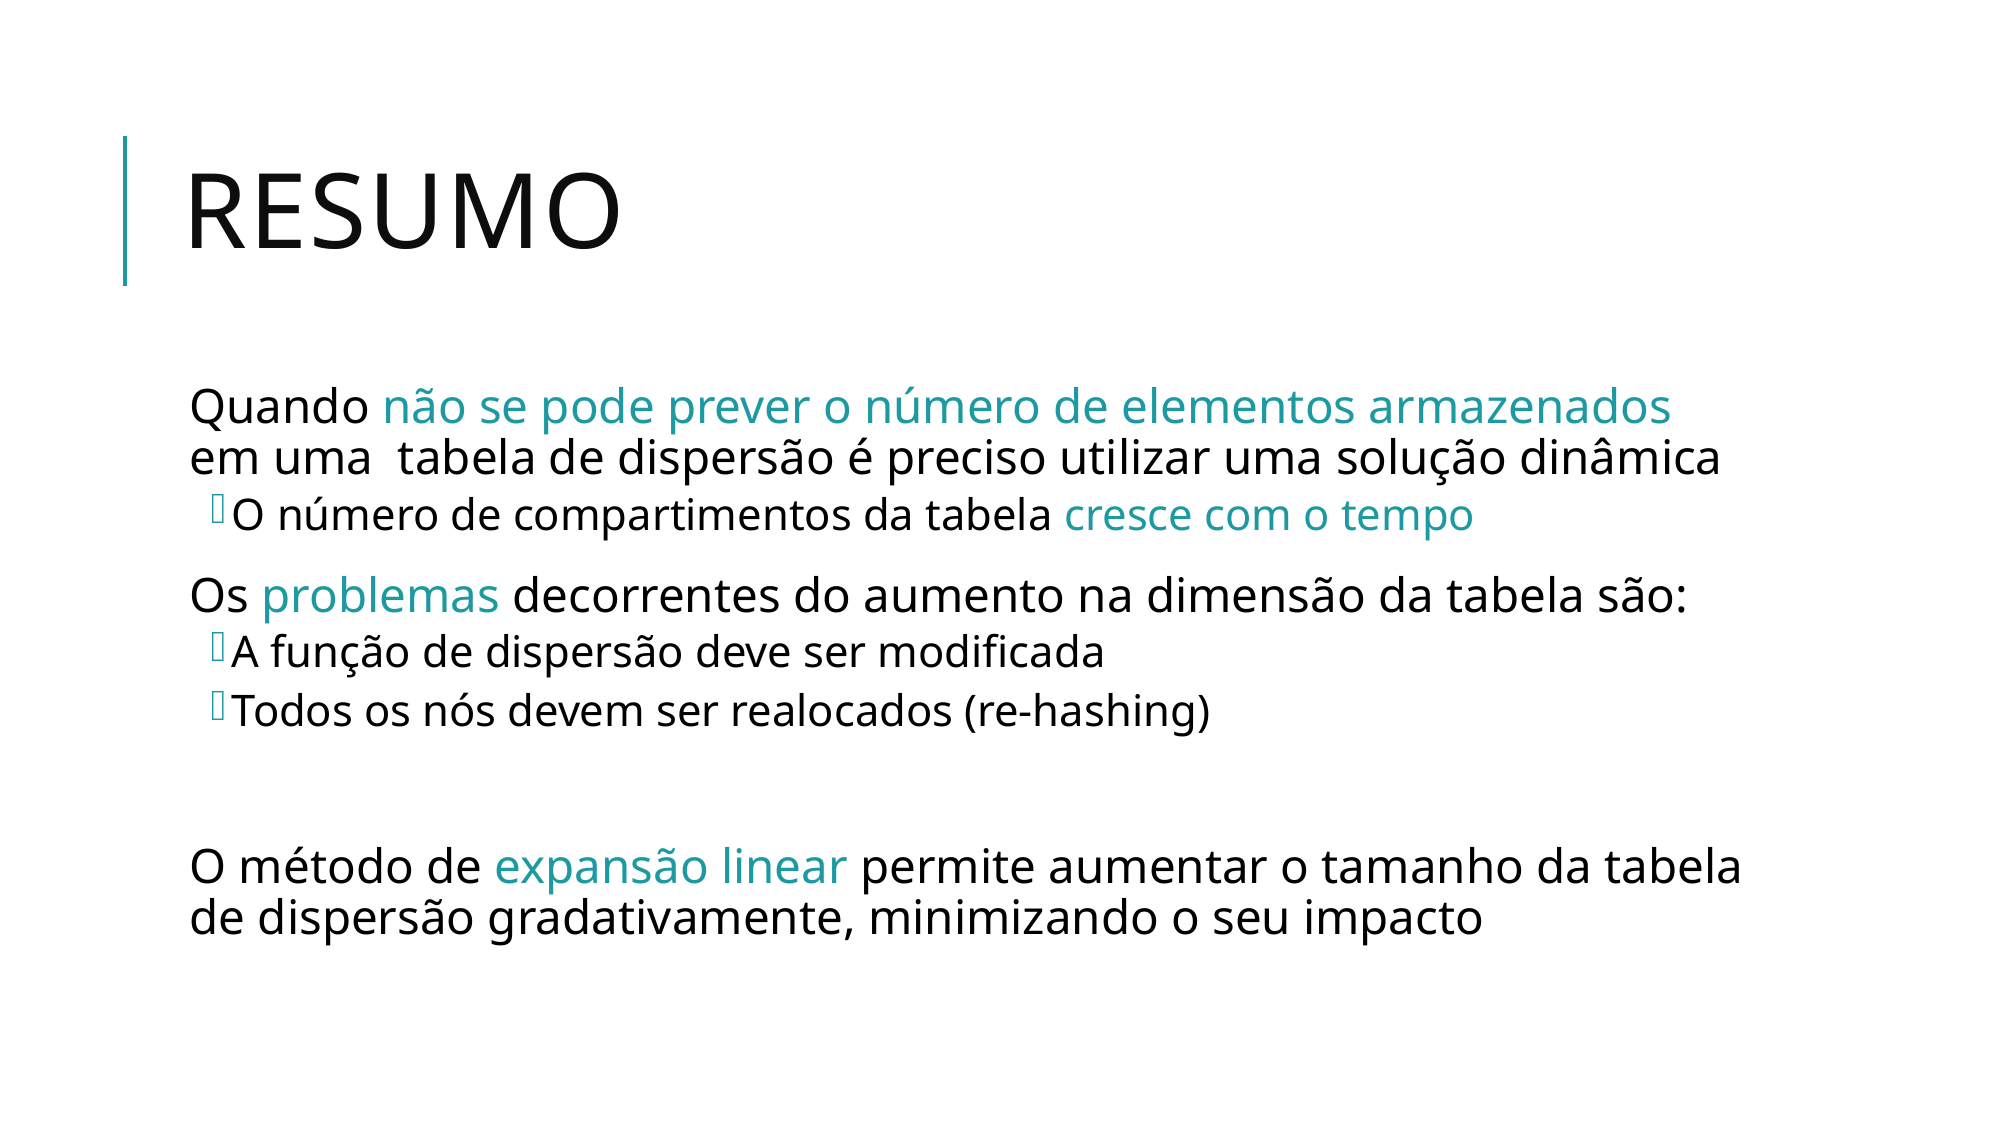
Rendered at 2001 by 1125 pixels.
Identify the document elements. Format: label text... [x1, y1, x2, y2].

title Resumo [168, 96, 1763, 342]
list Quando não se pode prever o número de elementos armazenados em uma tabela de dispersão é preciso utilizar uma solução dinâmica O número de compartimentos da tabela cresce com o tempo Os problemas decorrentes do aumento na dimensão da tabela são: A função de dispersão deve ser modificada Todos os nós devem ser realocados (re-hashing) O método de expansão linear permite aumentar o tamanho da tabela de dispersão gradativamente, minimizando o seu impacto [168, 375, 1763, 1035]
